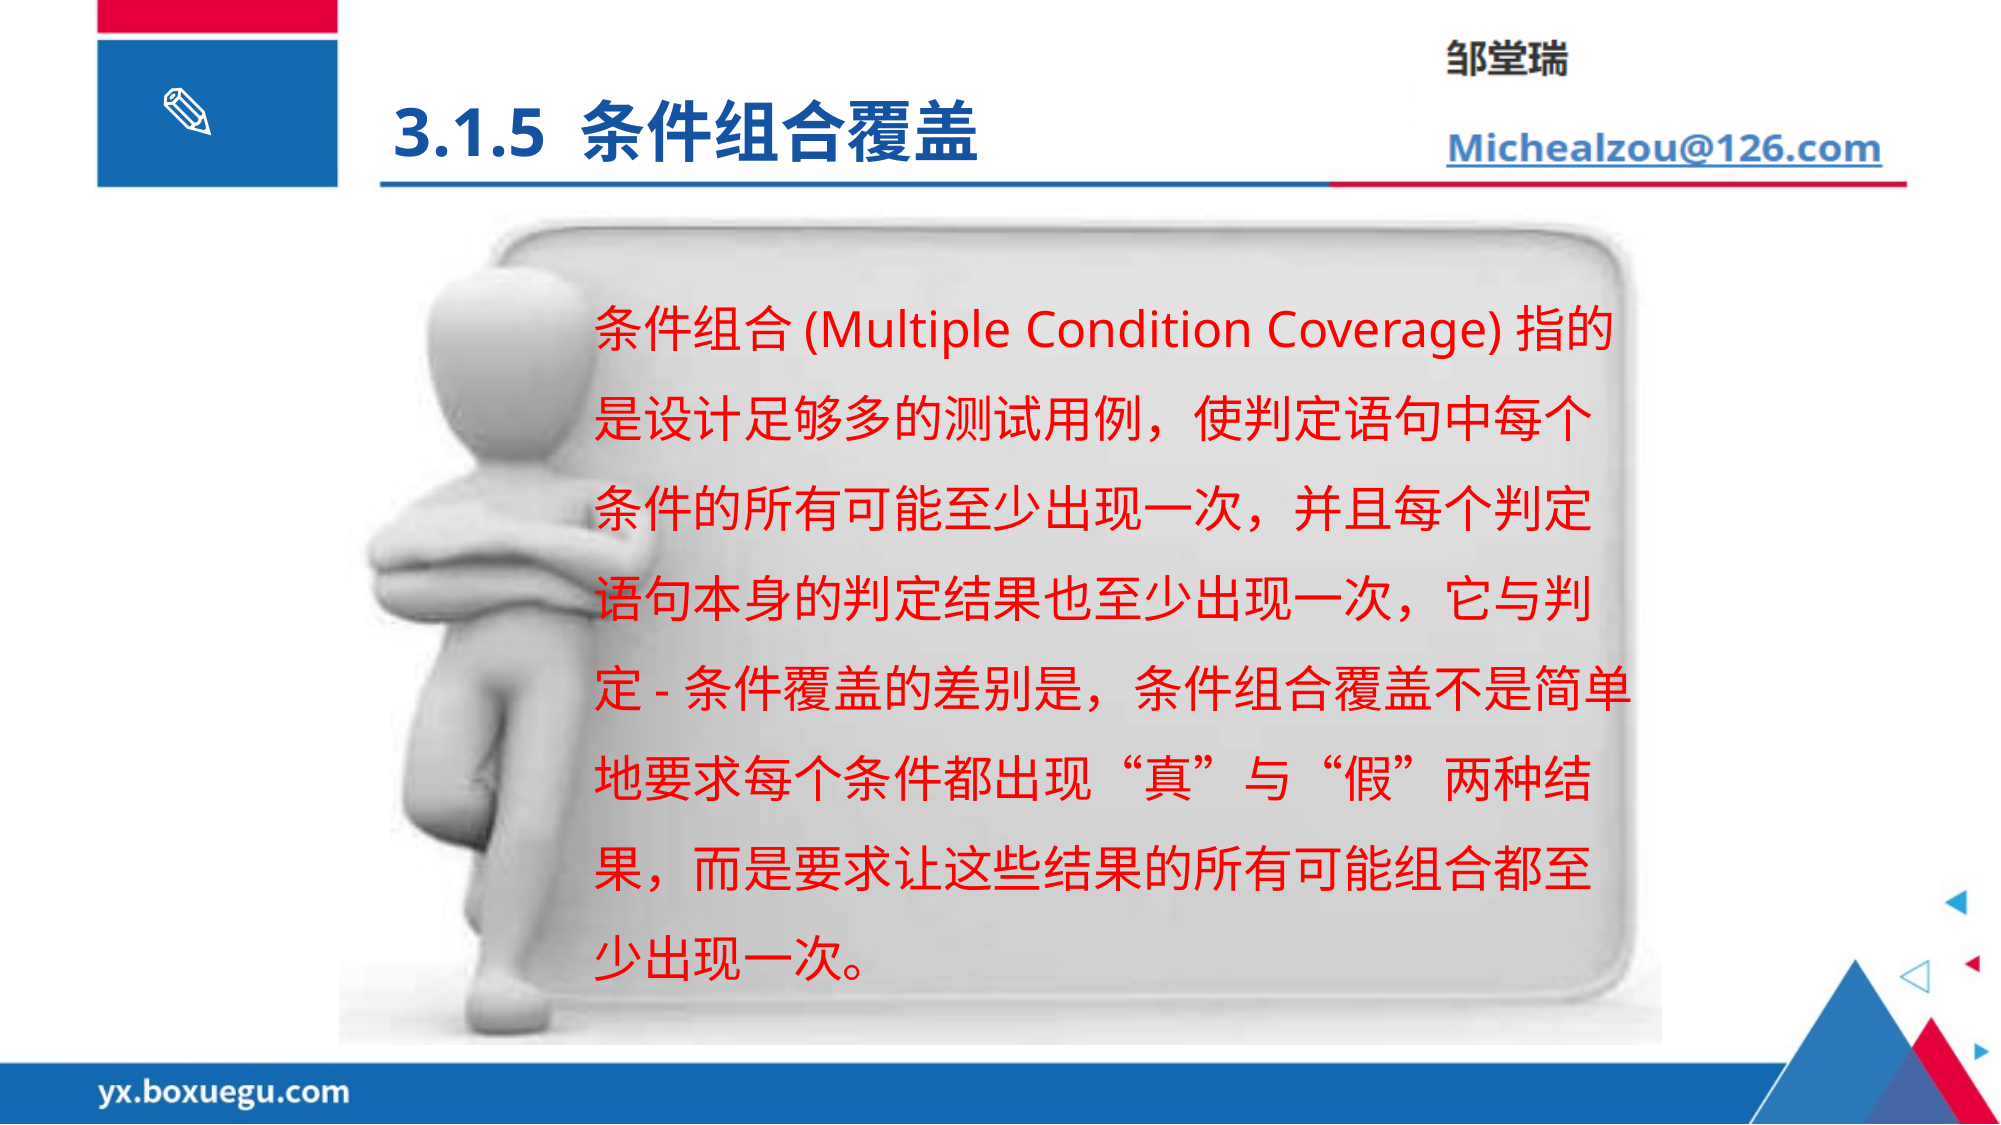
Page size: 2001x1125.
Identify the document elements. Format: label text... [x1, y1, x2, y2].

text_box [339, 206, 1662, 1045]
text_box 3.1.5 条件组合覆盖 [379, 82, 1139, 177]
picture [0, 0, 2000, 1124]
